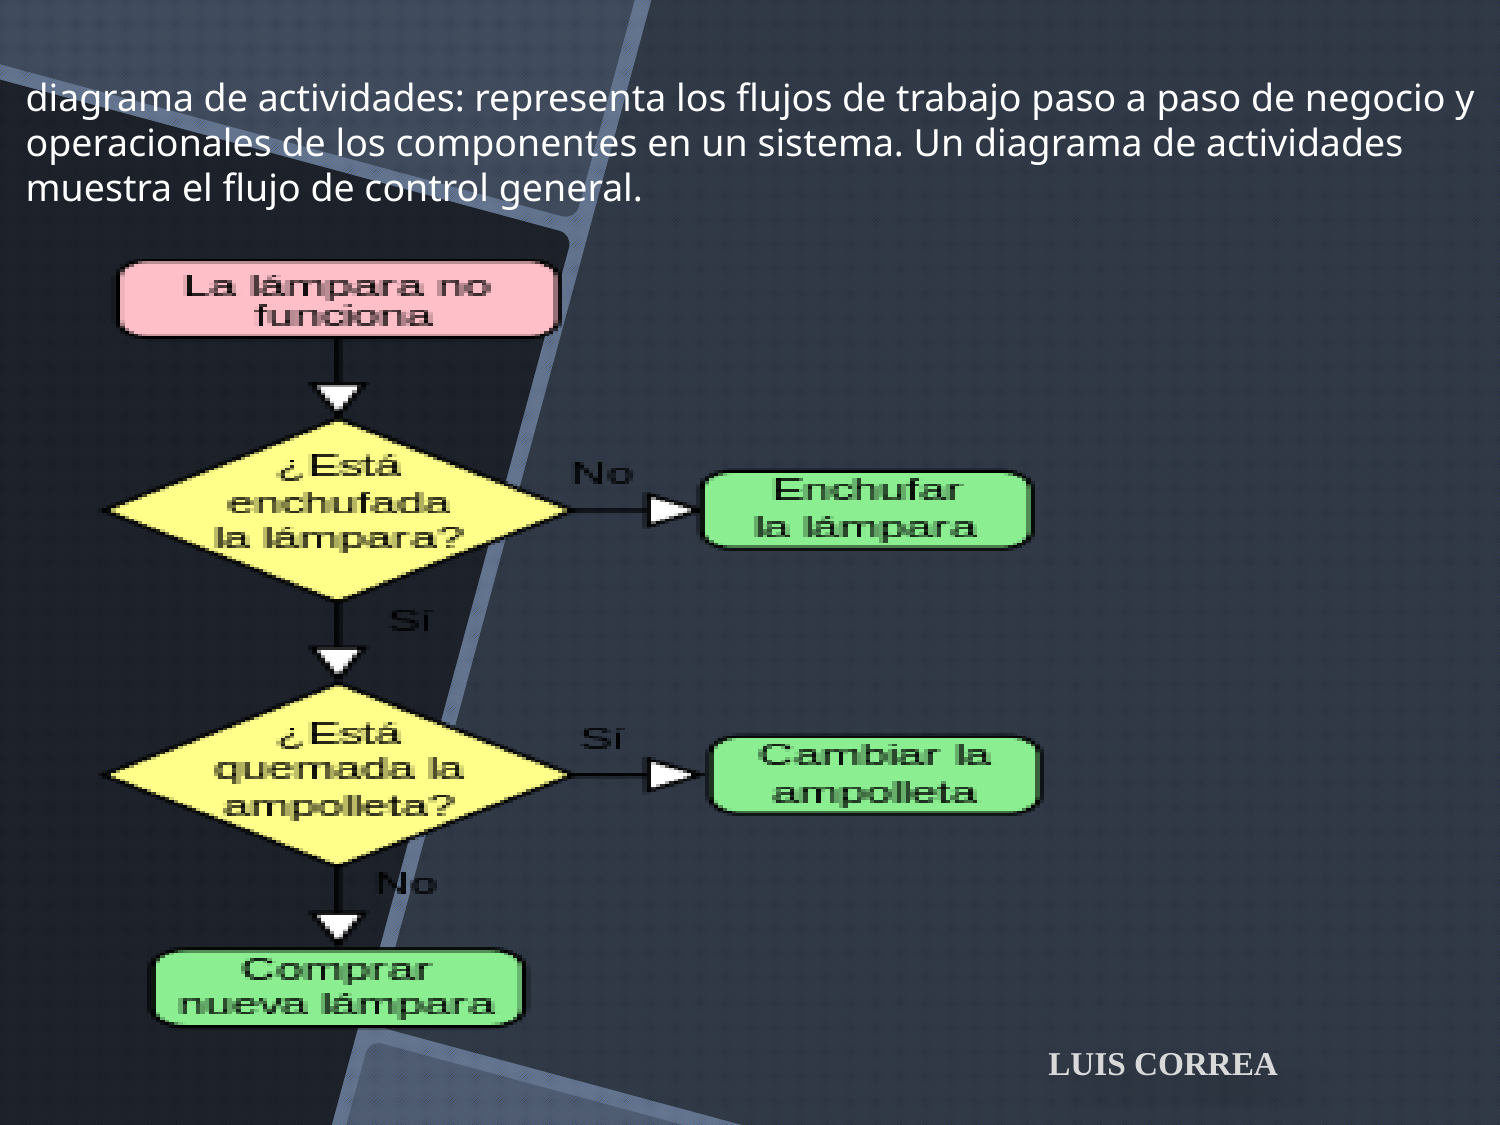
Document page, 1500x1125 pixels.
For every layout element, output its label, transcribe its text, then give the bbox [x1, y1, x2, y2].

text_box diagrama de actividades: representa los flujos de trabajo paso a paso de negocio y operacionales de los componentes en un sistema. Un diagrama de actividades muestra el flujo de control general. [10, 66, 1491, 217]
picture [76, 242, 1058, 1048]
text_box LUIS CORREA [1033, 1034, 1388, 1090]
